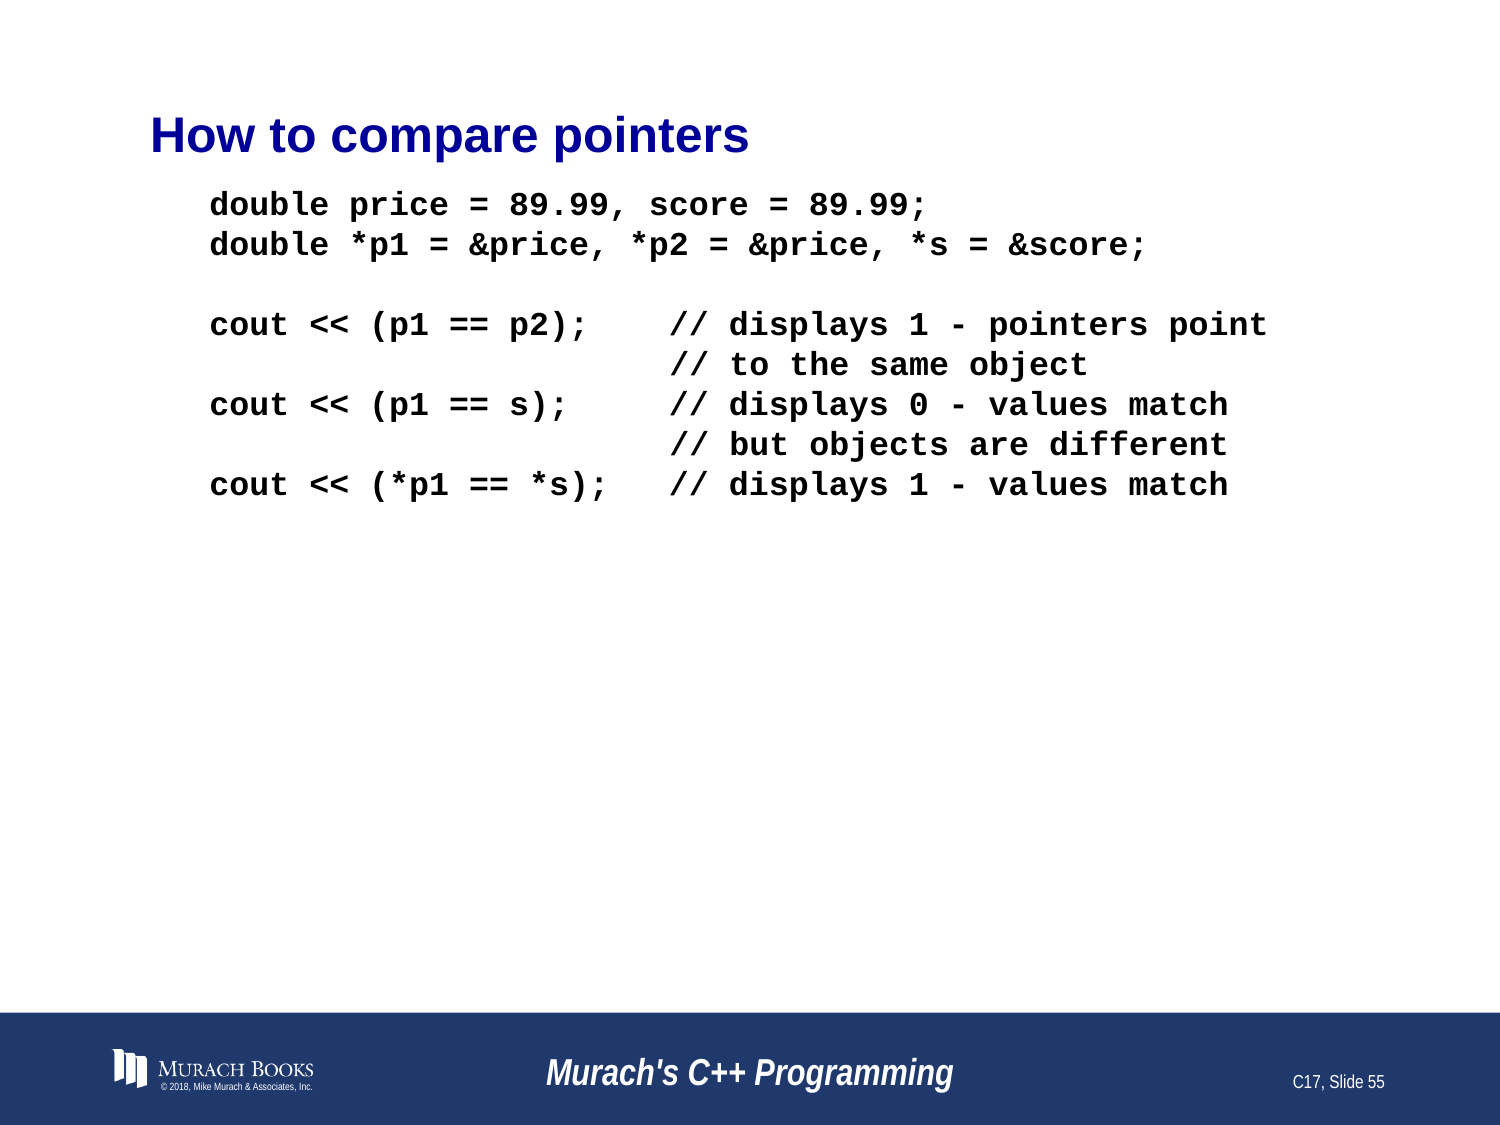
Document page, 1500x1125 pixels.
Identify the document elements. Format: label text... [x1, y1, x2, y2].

slide_number C17, Slide 55 [1087, 1025, 1400, 1100]
slide_number Murach's C++ Programming [463, 1025, 1050, 1100]
list double price = 89.99, score = 89.99; double *p1 = &price, *p2 = &price, *s = &score; cout << (p1 == p2); // displays 1 - pointers point // to the same object cout << (p1 == s); // displays 0 - values match // but objects are different cout << (*p1 == *s); // displays 1 - values match [137, 174, 1350, 975]
title How to compare pointers [150, 102, 1350, 164]
footer © 2018, Mike Murach & Associates, Inc. [12, 1025, 463, 1100]
